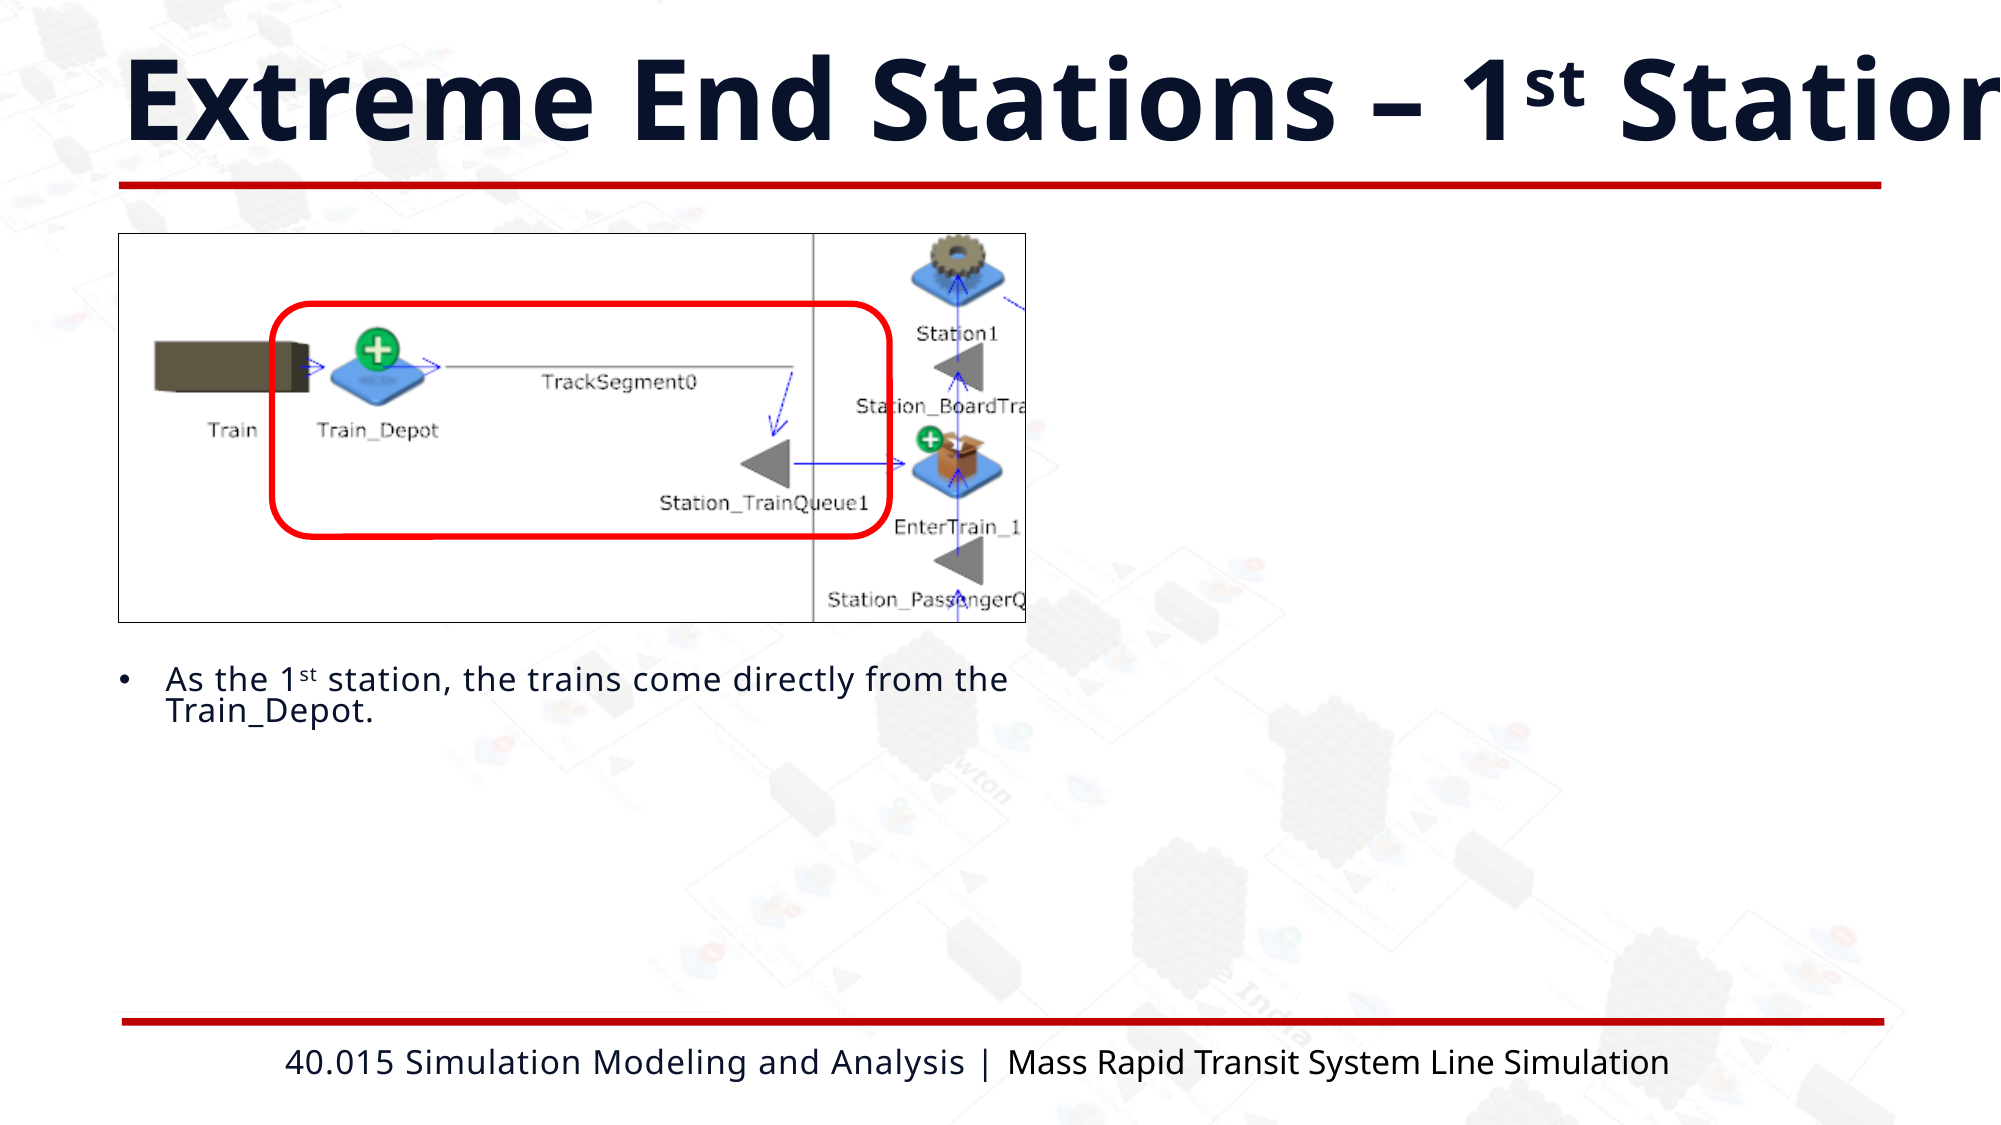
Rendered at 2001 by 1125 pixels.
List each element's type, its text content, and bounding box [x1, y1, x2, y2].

text_box Extreme End Stations – 1st Station [121, 131, 2000, 163]
text_box [118, 181, 1882, 190]
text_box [115, 1011, 1885, 1083]
picture [118, 233, 1026, 623]
text_box As the 1st station, the trains come directly from the Train_Depot. [118, 667, 1031, 730]
